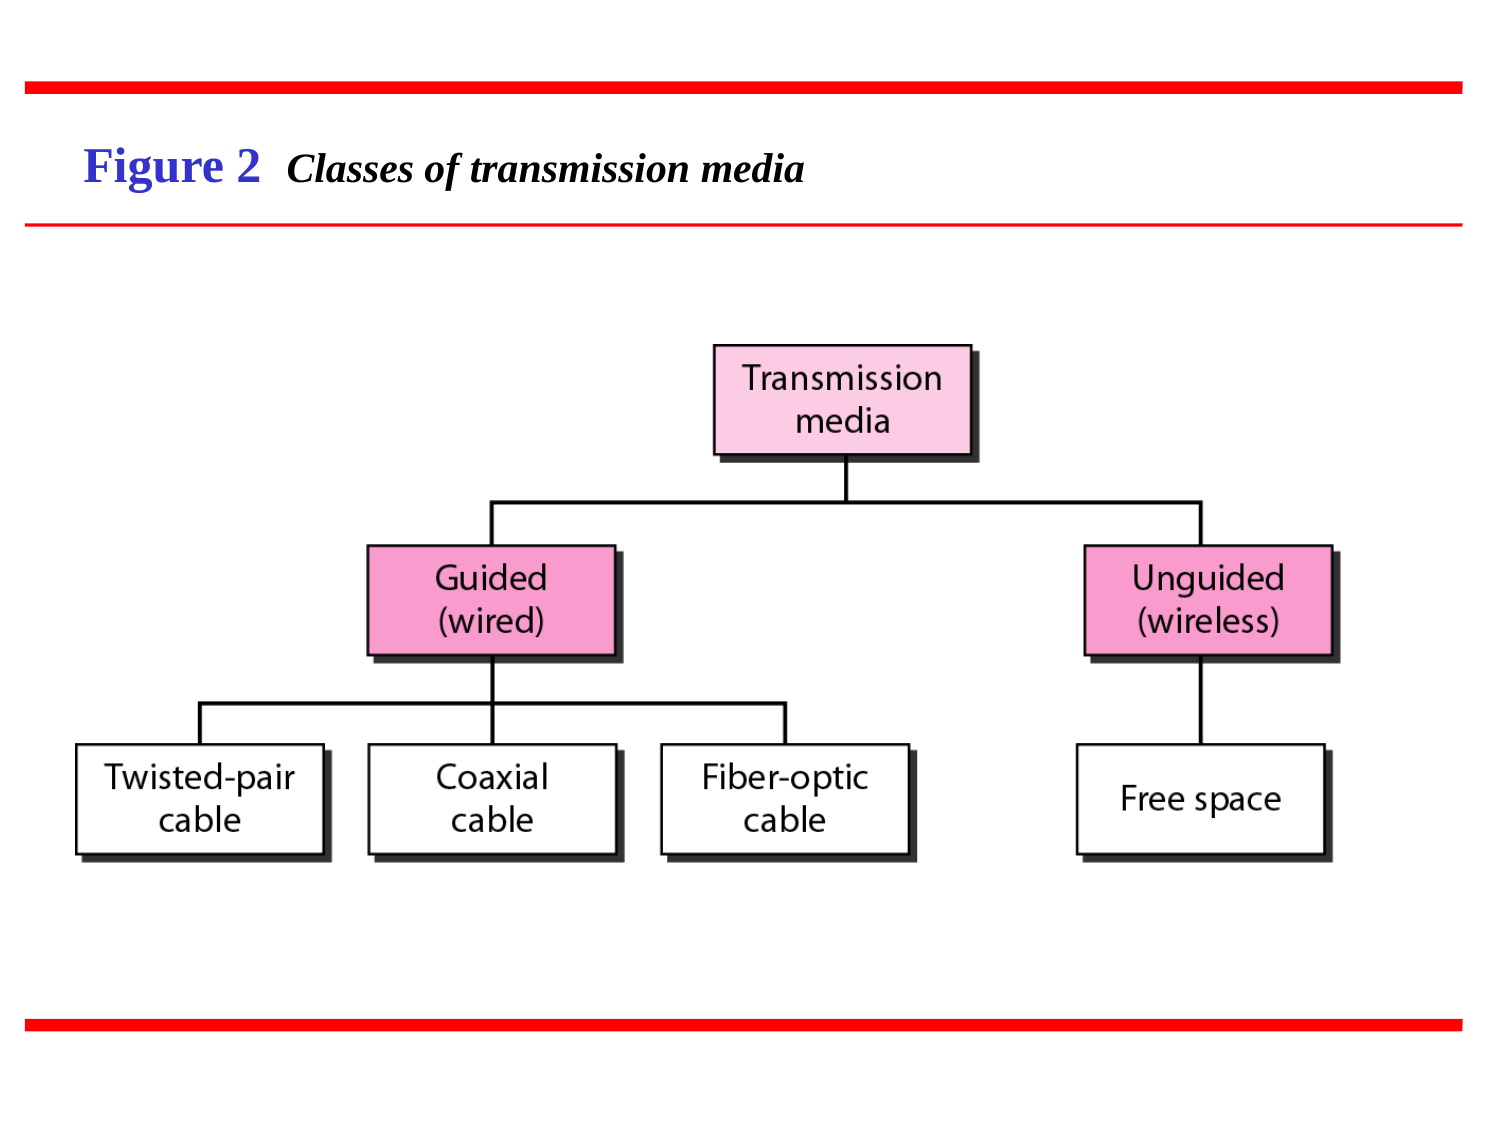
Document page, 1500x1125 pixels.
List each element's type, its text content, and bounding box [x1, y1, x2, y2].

picture [74, 344, 1341, 863]
text_box Figure 2 Classes of transmission media [68, 124, 821, 201]
